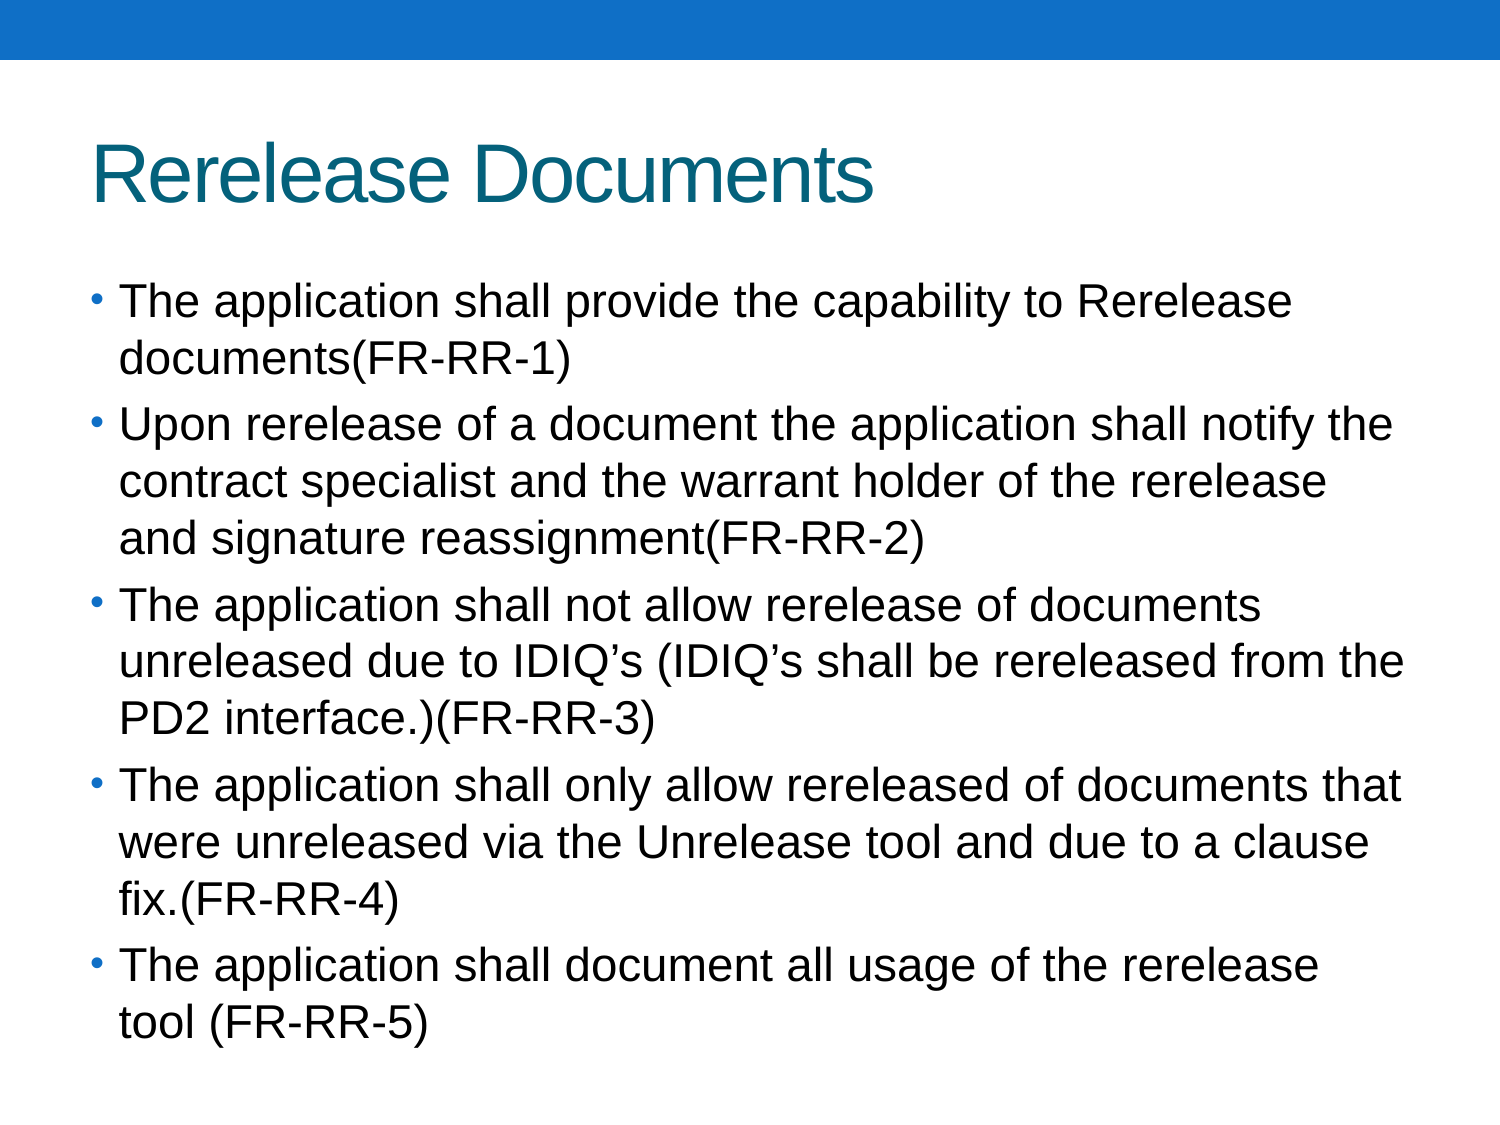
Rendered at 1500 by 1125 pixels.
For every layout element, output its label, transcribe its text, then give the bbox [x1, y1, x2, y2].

title Rerelease Documents [75, 87, 1425, 250]
list The application shall provide the capability to Rerelease documents(FR-RR-1) Upon rerelease of a document the application shall notify the contract specialist and the warrant holder of the rerelease and signature reassignment(FR-RR-2) The application shall not allow rerelease of documents unreleased due to IDIQ’s (IDIQ’s shall be rereleased from the PD2 interface.)(FR-RR-3) The application shall only allow rereleased of documents that were unreleased via the Unrelease tool and due to a clause fix.(FR-RR-4) The application shall document all usage of the rerelease tool (FR-RR-5) [75, 262, 1425, 1063]
